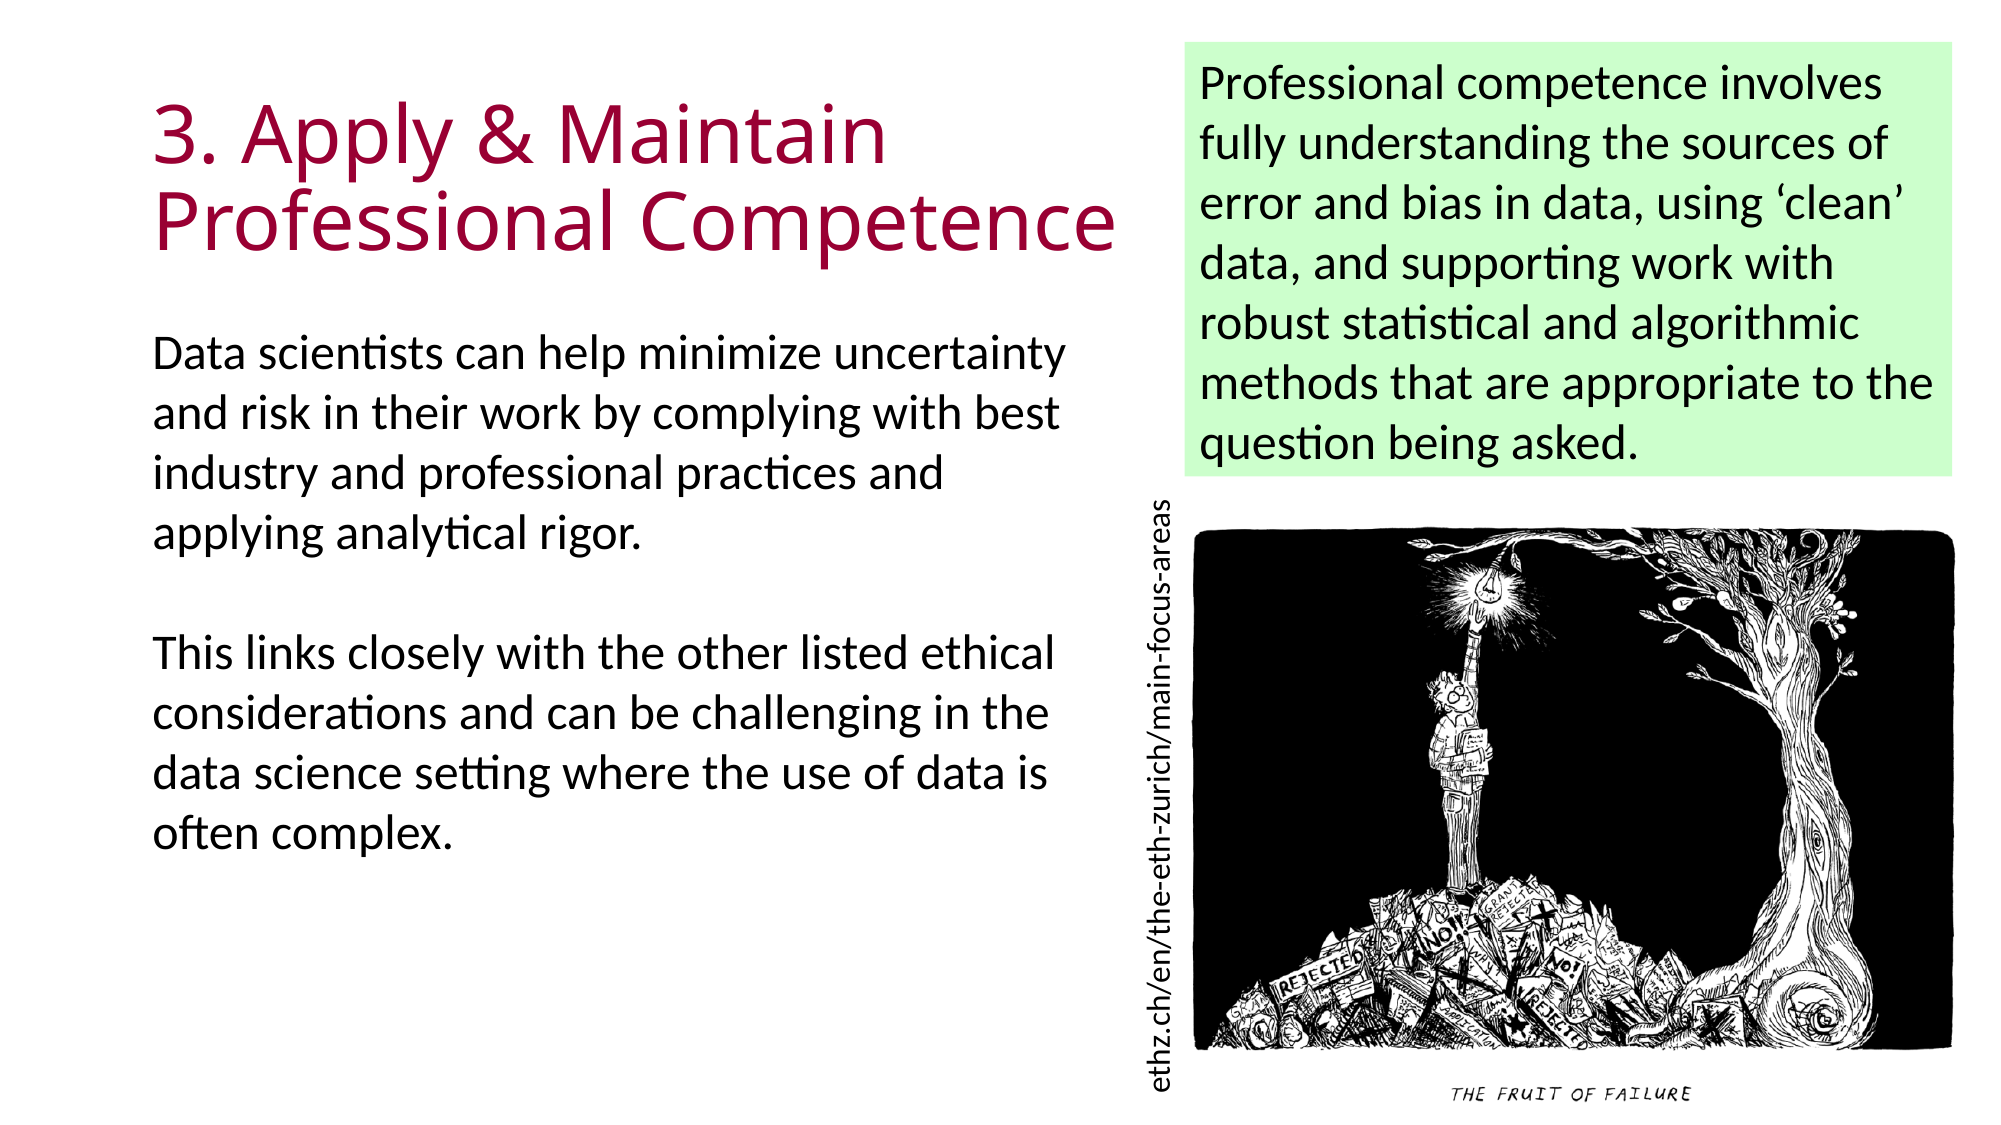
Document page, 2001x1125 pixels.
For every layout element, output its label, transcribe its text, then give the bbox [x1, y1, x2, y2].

text_box Data scientists can help minimize uncertainty and risk in their work by complying with best industry and professional practices and applying analytical rigor. This links closely with the other listed ethical considerations and can be challenging in the data science setting where the use of data is often complex. [137, 312, 1086, 868]
title 3. Apply & Maintain Professional Competence [137, 72, 1135, 290]
picture [1189, 525, 1957, 1122]
text_box Professional competence involves fully understanding the sources of error and bias in data, using ‘clean’ data, and supporting work with robust statistical and algorithmic methods that are appropriate to the question being asked. [1184, 41, 1953, 477]
text_box ethz.ch/en/the-eth-zurich/main-focus-areas [1129, 484, 1184, 1109]
